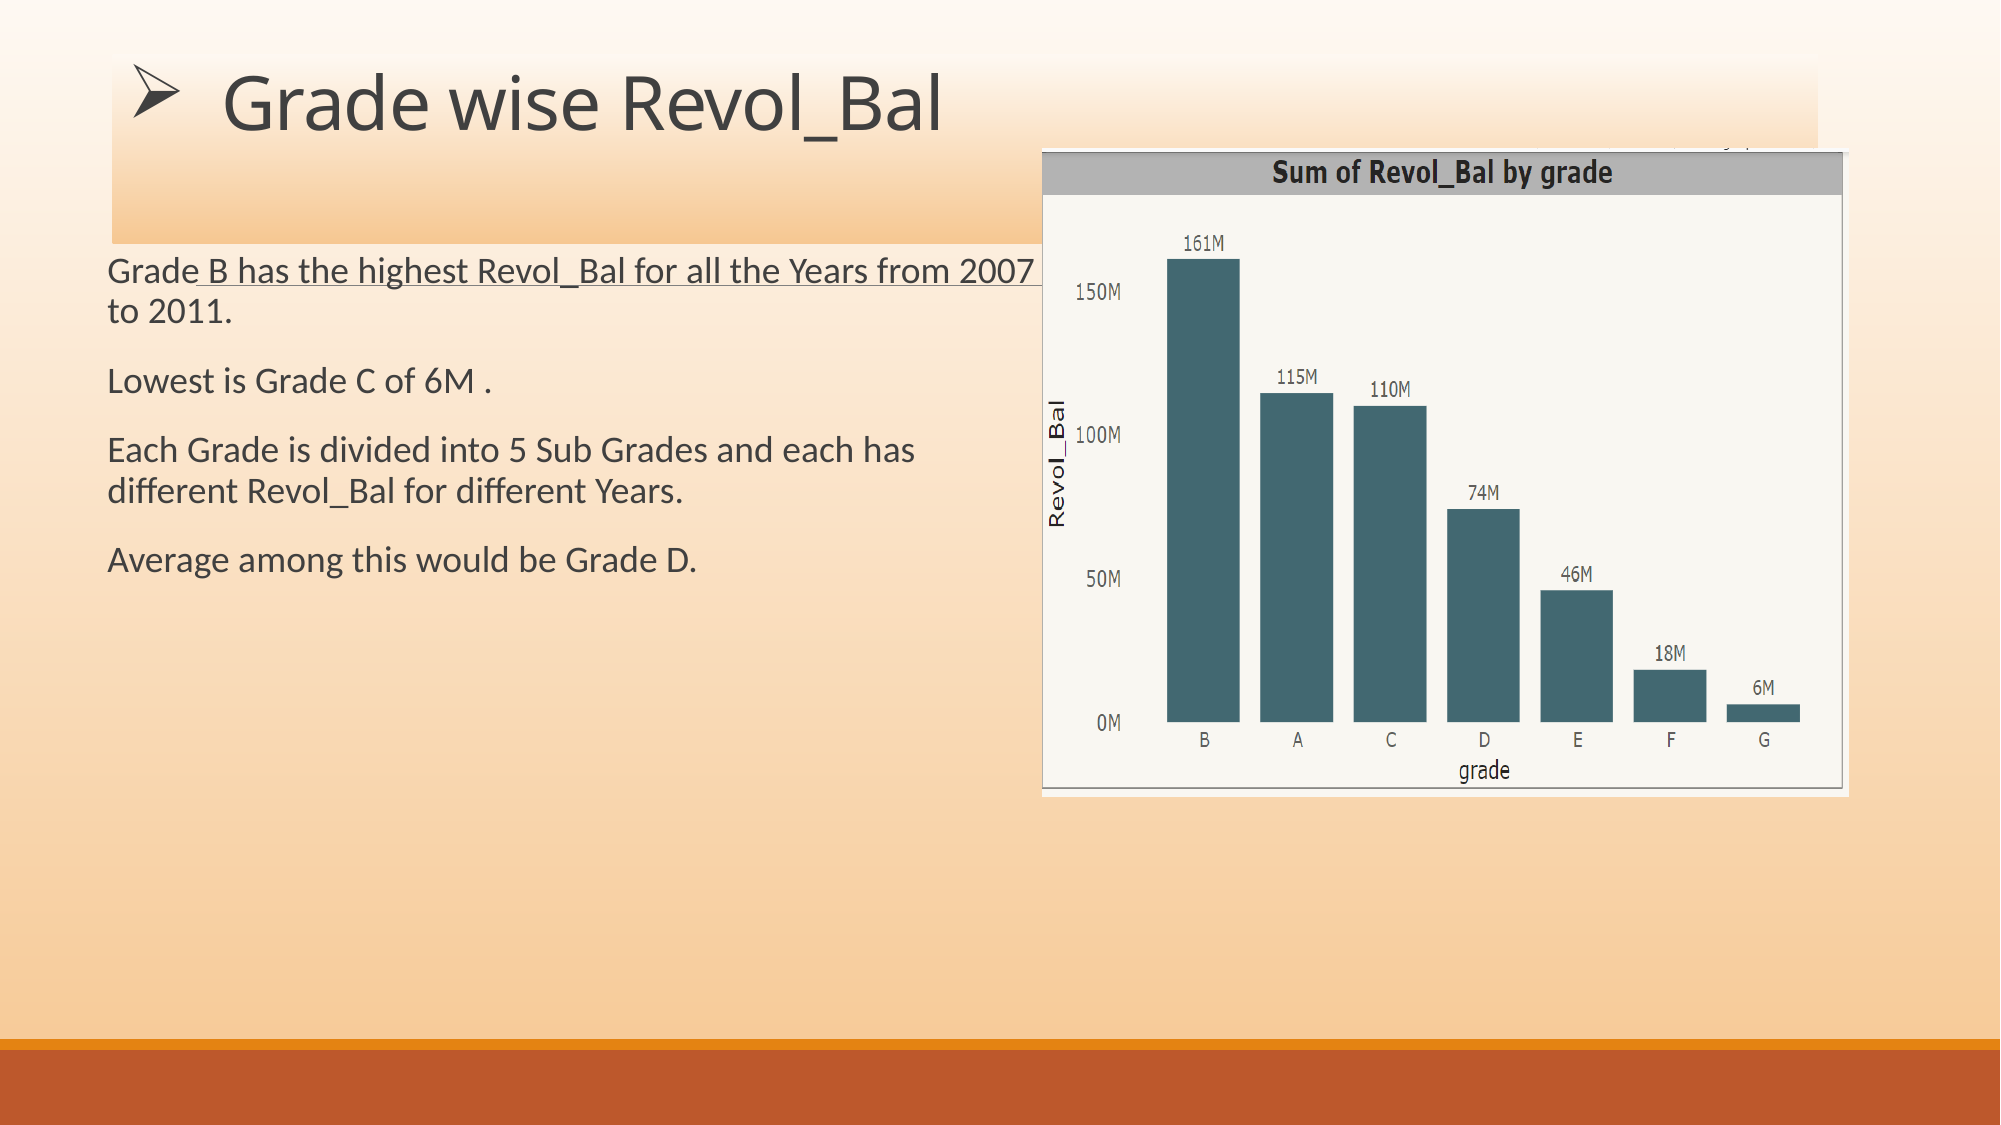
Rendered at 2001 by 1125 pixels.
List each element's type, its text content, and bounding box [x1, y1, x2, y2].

title Grade wise Revol_Bal [112, 54, 1818, 243]
list Grade B has the highest Revol_Bal for all the Years from 2007 to 2011. Lowest is Grade C of 6M . Each Grade is divided into 5 Sub Grades and each has different Revol_Bal for different Years. Average among this would be Grade D. [92, 243, 1038, 758]
picture [1041, 148, 1850, 798]
